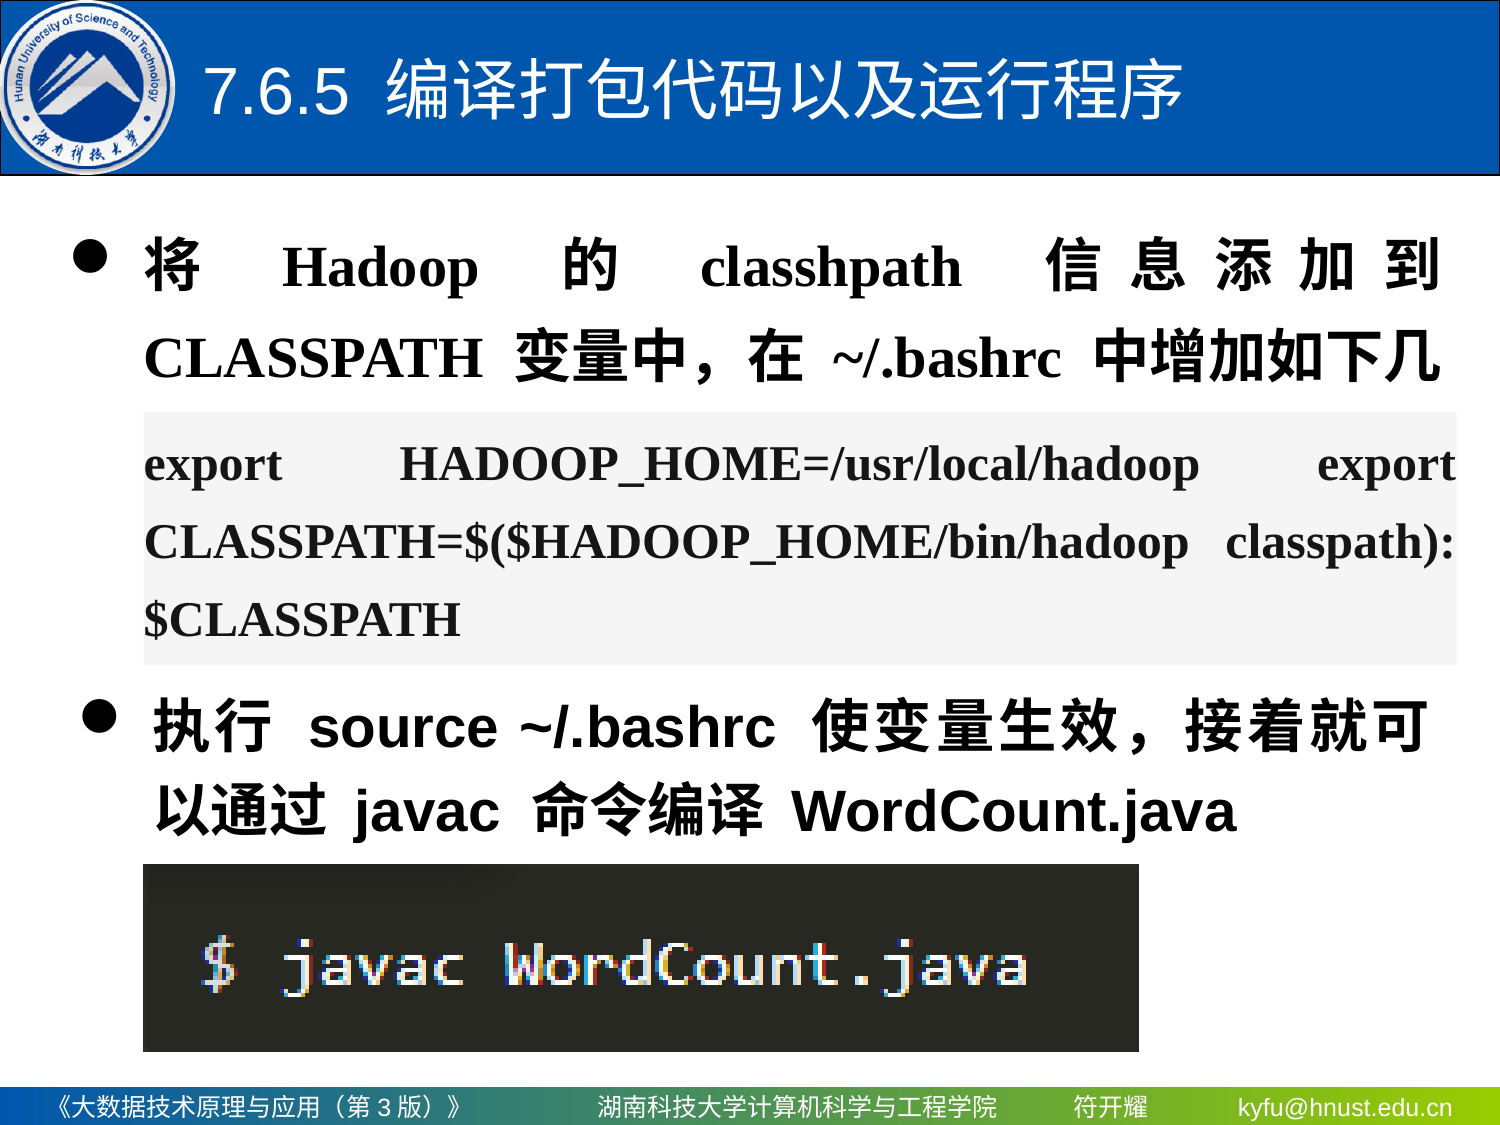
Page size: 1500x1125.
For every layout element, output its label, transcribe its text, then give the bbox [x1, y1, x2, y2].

title 7.6.5 编译打包代码以及运行程序 [187, 12, 1500, 163]
picture [143, 864, 1140, 1053]
picture [0, 0, 176, 175]
text_box export HADOOP_HOME=/usr/local/hadoop export CLASSPATH=$($HADOOP_HOME/bin/hadoop classpath):$CLASSPATH [143, 412, 1457, 665]
text_box 执行 source ~/.bashrc 使变量生效，接着就可以通过 javac 命令编译 WordCount.java [63, 667, 1445, 851]
text_box 将 Hadoop 的 classhpath 信息添加到 CLASSPATH 变量中，在 ~/.bashrc 中增加如下几行： [53, 200, 1457, 488]
